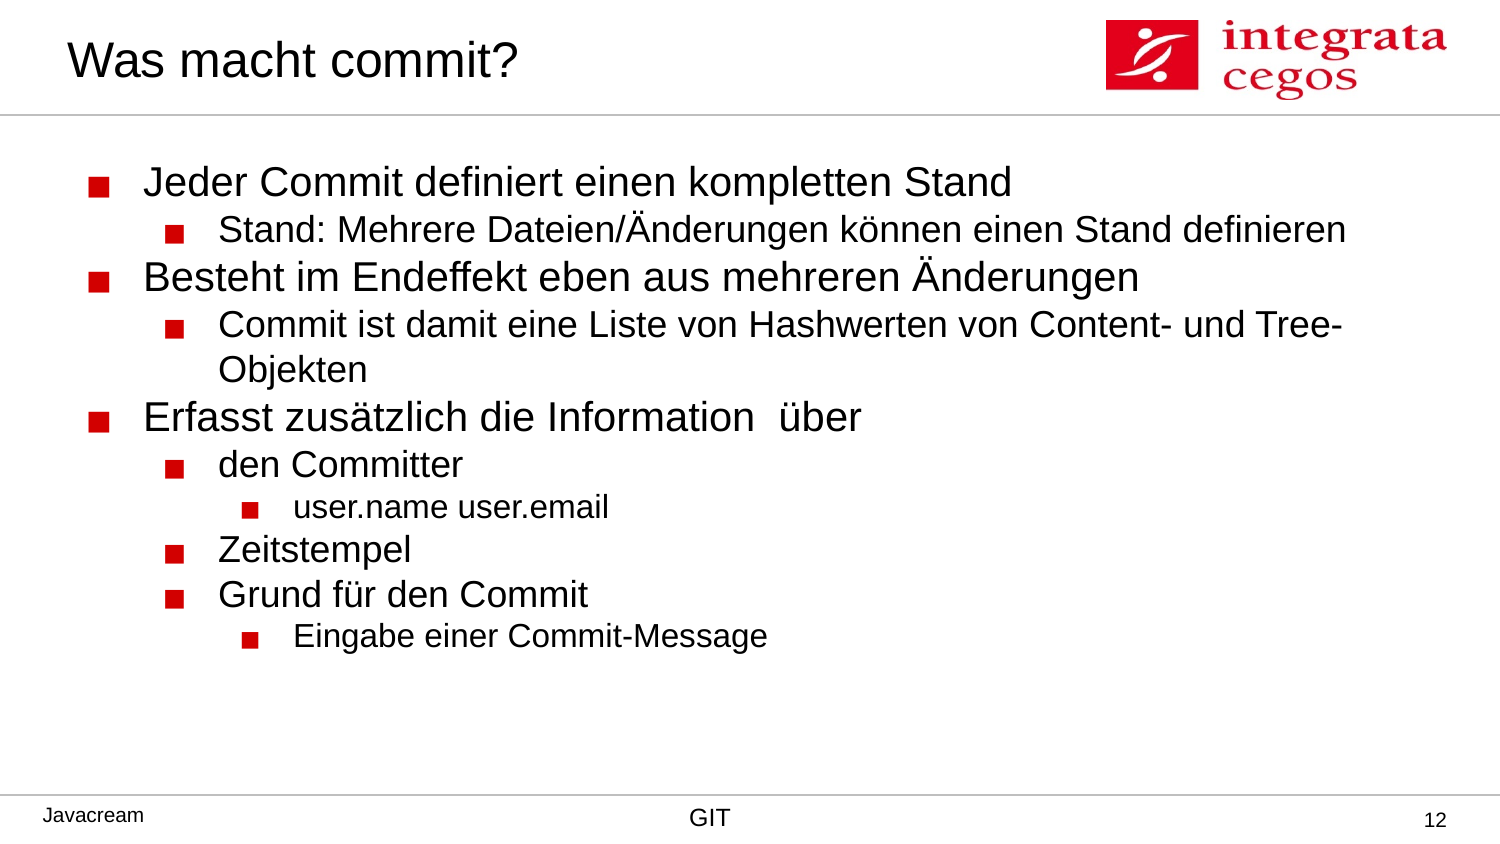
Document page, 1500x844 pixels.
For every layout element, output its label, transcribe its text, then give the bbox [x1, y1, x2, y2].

list Jeder Commit definiert einen kompletten Stand Stand: Mehrere Dateien/Änderungen können einen Stand definieren Besteht im Endeffekt eben aus mehreren Änderungen Commit ist damit eine Liste von Hashwerten von Content- und Tree-Objekten Erfasst zusätzlich die Information über den Committer user.name user.email Zeitstempel Grund für den Commit Eingabe einer Commit-Message [53, 147, 1447, 774]
slide_number ‹#› [1312, 794, 1447, 844]
picture [1106, 20, 1447, 100]
title Was macht commit? [53, 0, 987, 115]
